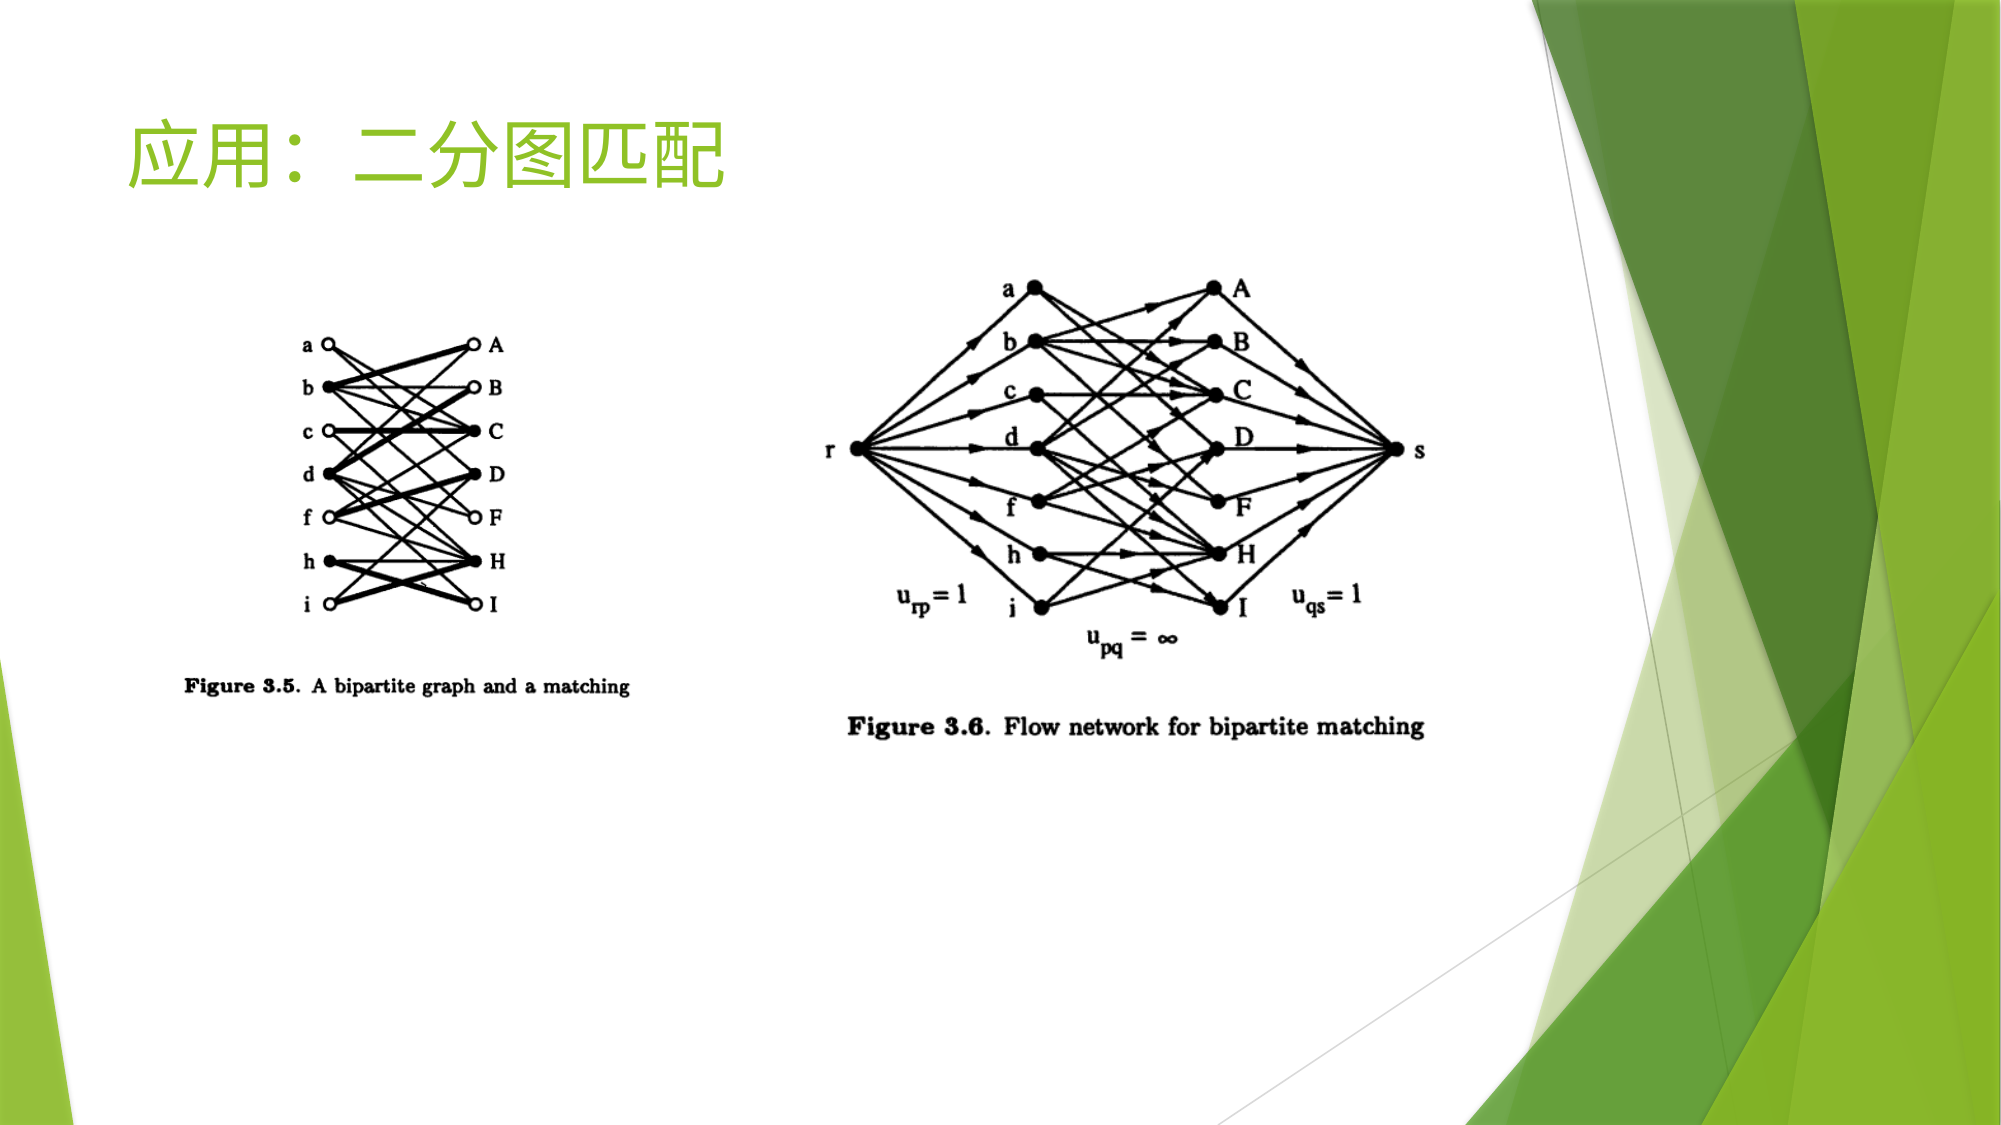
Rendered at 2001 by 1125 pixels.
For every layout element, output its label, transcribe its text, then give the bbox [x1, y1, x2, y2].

picture [801, 243, 1481, 762]
title 应用：二分图匹配 [111, 99, 1522, 317]
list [127, 316, 688, 710]
